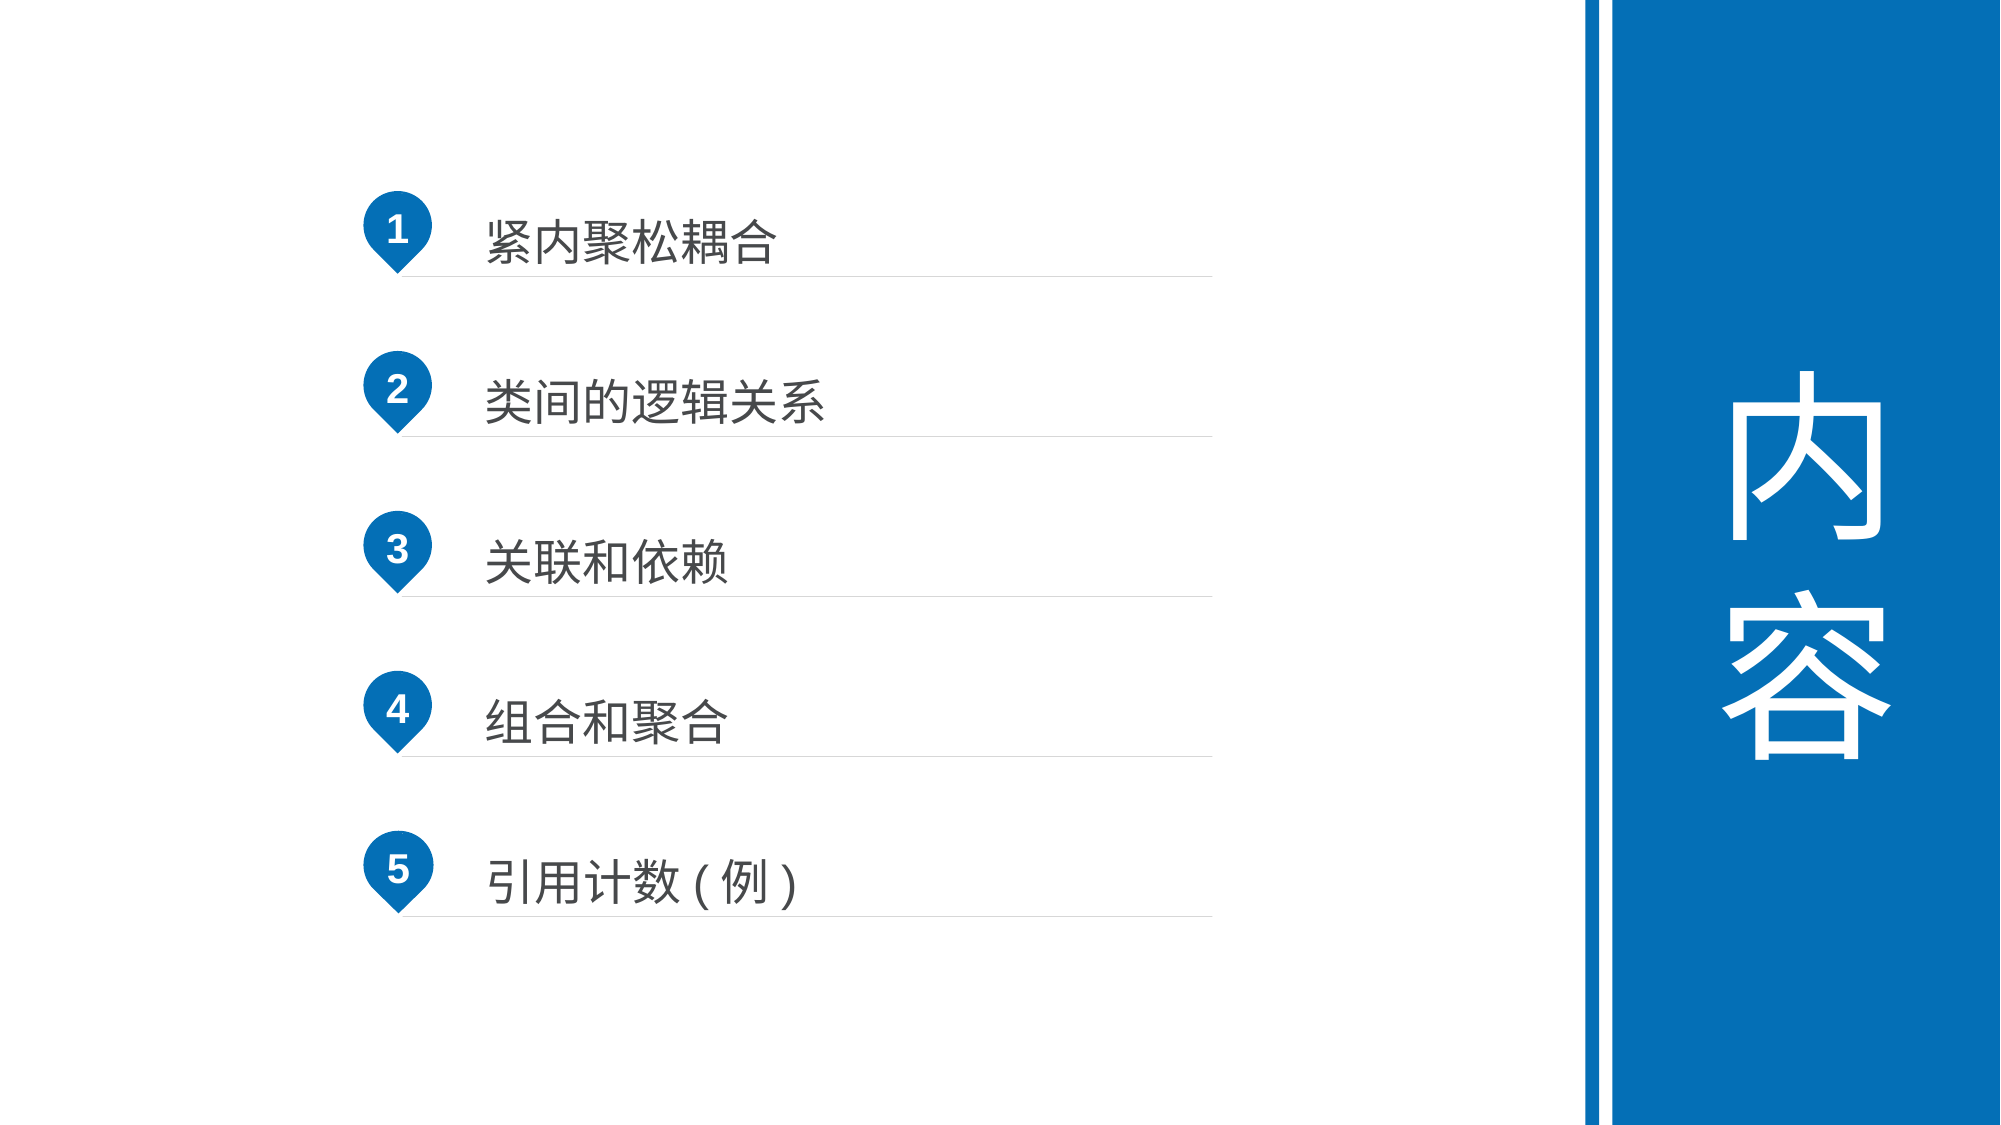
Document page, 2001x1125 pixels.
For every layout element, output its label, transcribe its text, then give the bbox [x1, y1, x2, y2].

text_box 3 [363, 510, 432, 594]
text_box 内容 [1611, 0, 2000, 1125]
text_box 4 [363, 670, 432, 754]
text_box [1584, 0, 1600, 1125]
text_box 5 [363, 830, 434, 914]
text_box 2 [363, 350, 432, 434]
text_box 1 [363, 191, 432, 274]
